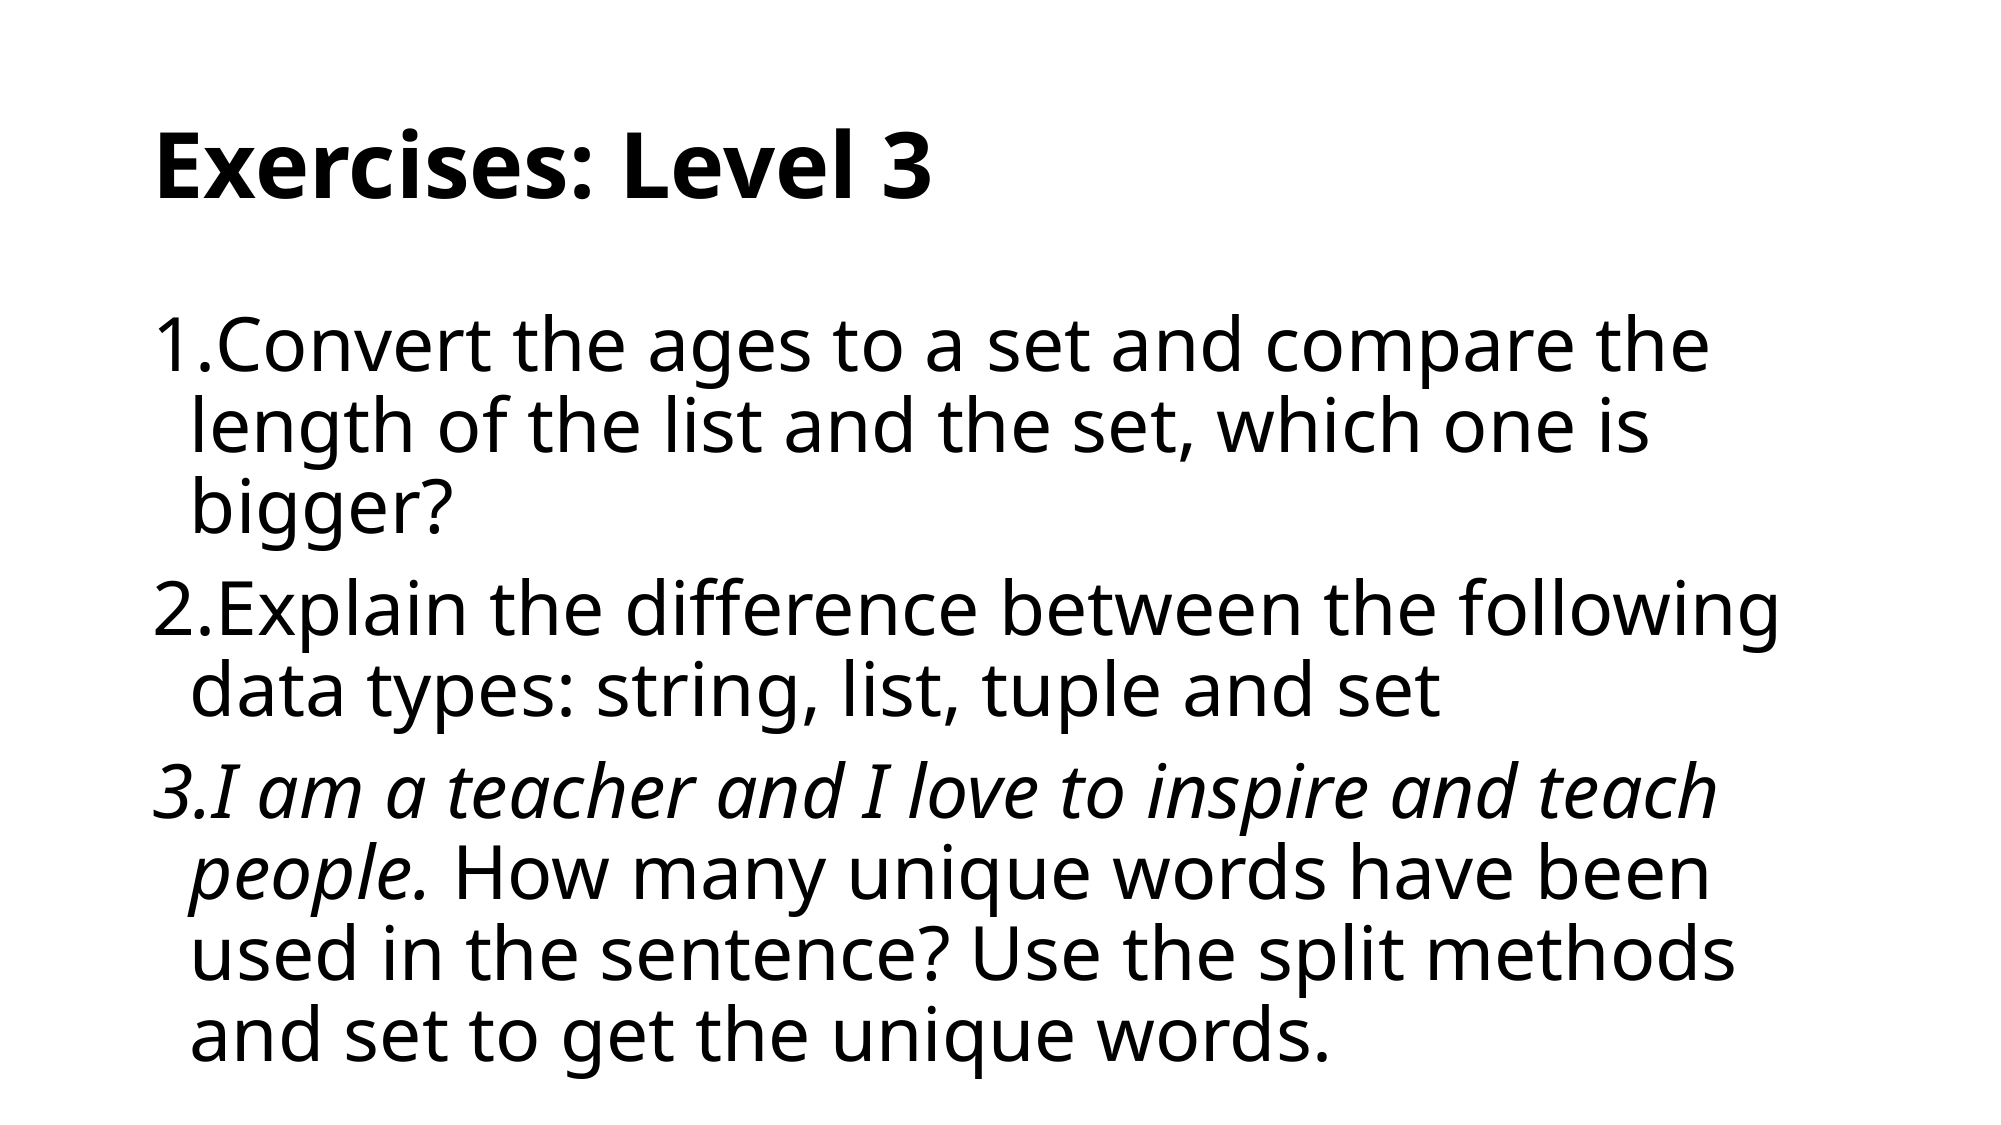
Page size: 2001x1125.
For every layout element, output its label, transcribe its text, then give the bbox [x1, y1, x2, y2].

title Exercises: Level 3 [137, 59, 1863, 278]
list Convert the ages to a set and compare the length of the list and the set, which one is bigger? Explain the difference between the following data types: string, list, tuple and set I am a teacher and I love to inspire and teach people. How many unique words have been used in the sentence? Use the split methods and set to get the unique words. [137, 299, 1863, 1014]
